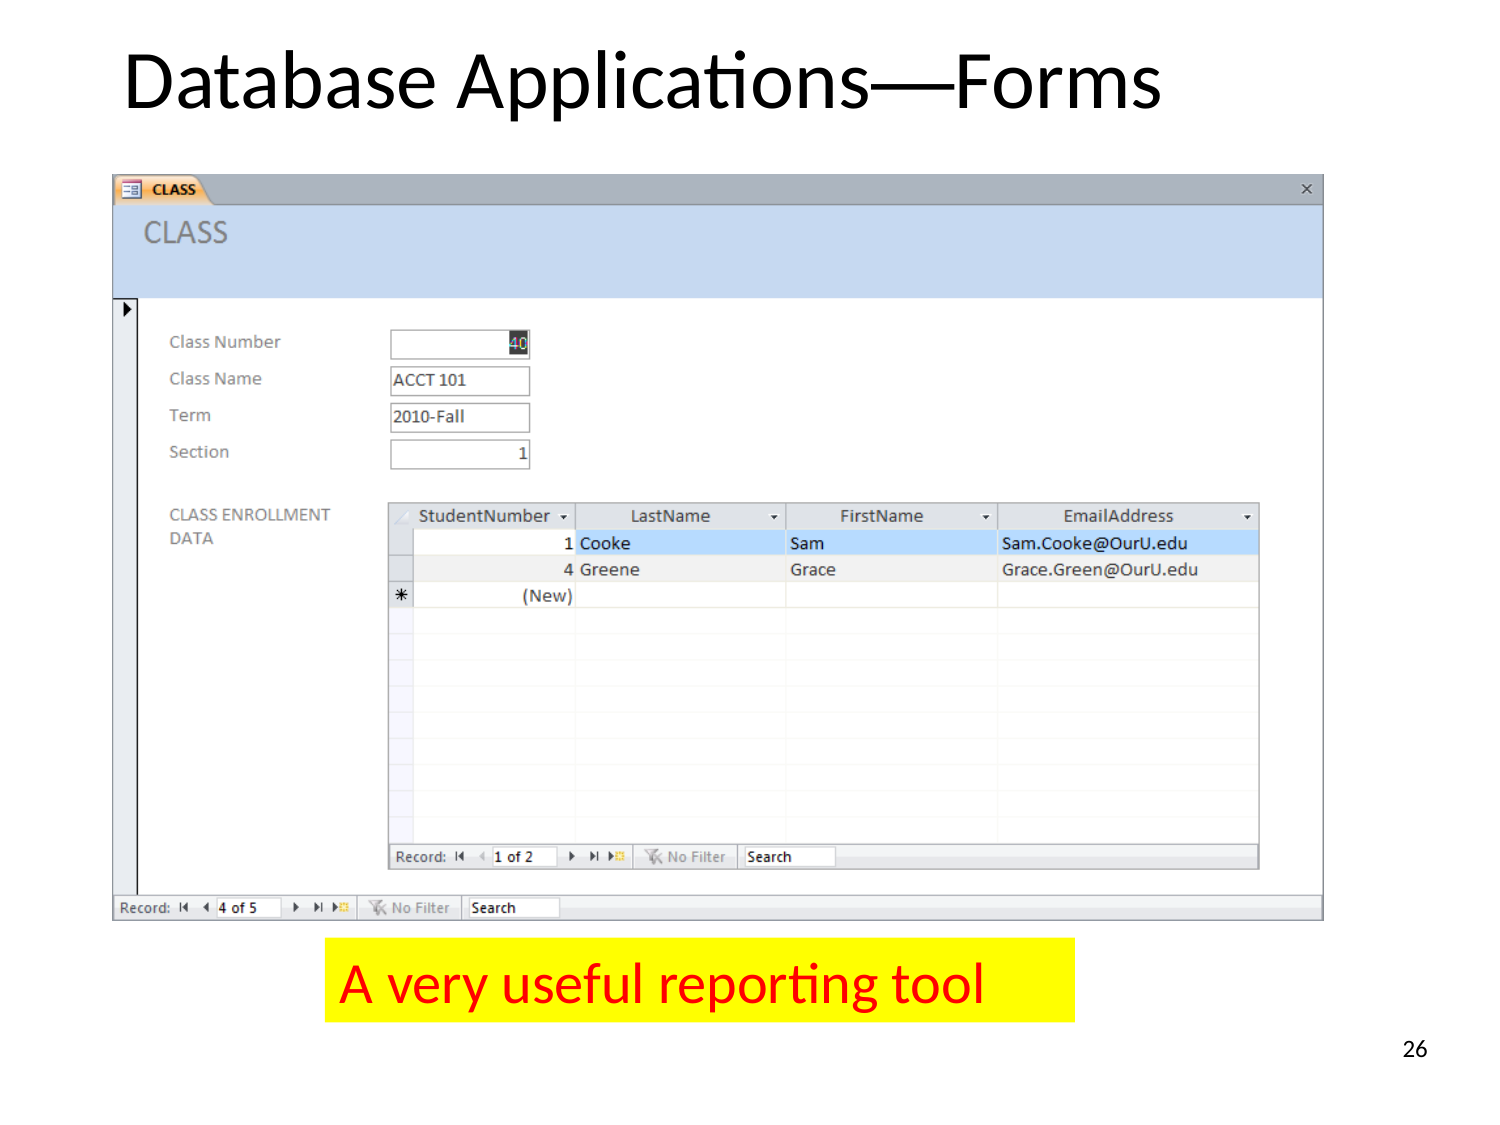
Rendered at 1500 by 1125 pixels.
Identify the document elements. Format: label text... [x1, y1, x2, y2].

text_box A very useful reporting tool [324, 937, 1075, 1023]
picture [112, 174, 1324, 921]
title Database Applications—Forms [0, 0, 1288, 150]
